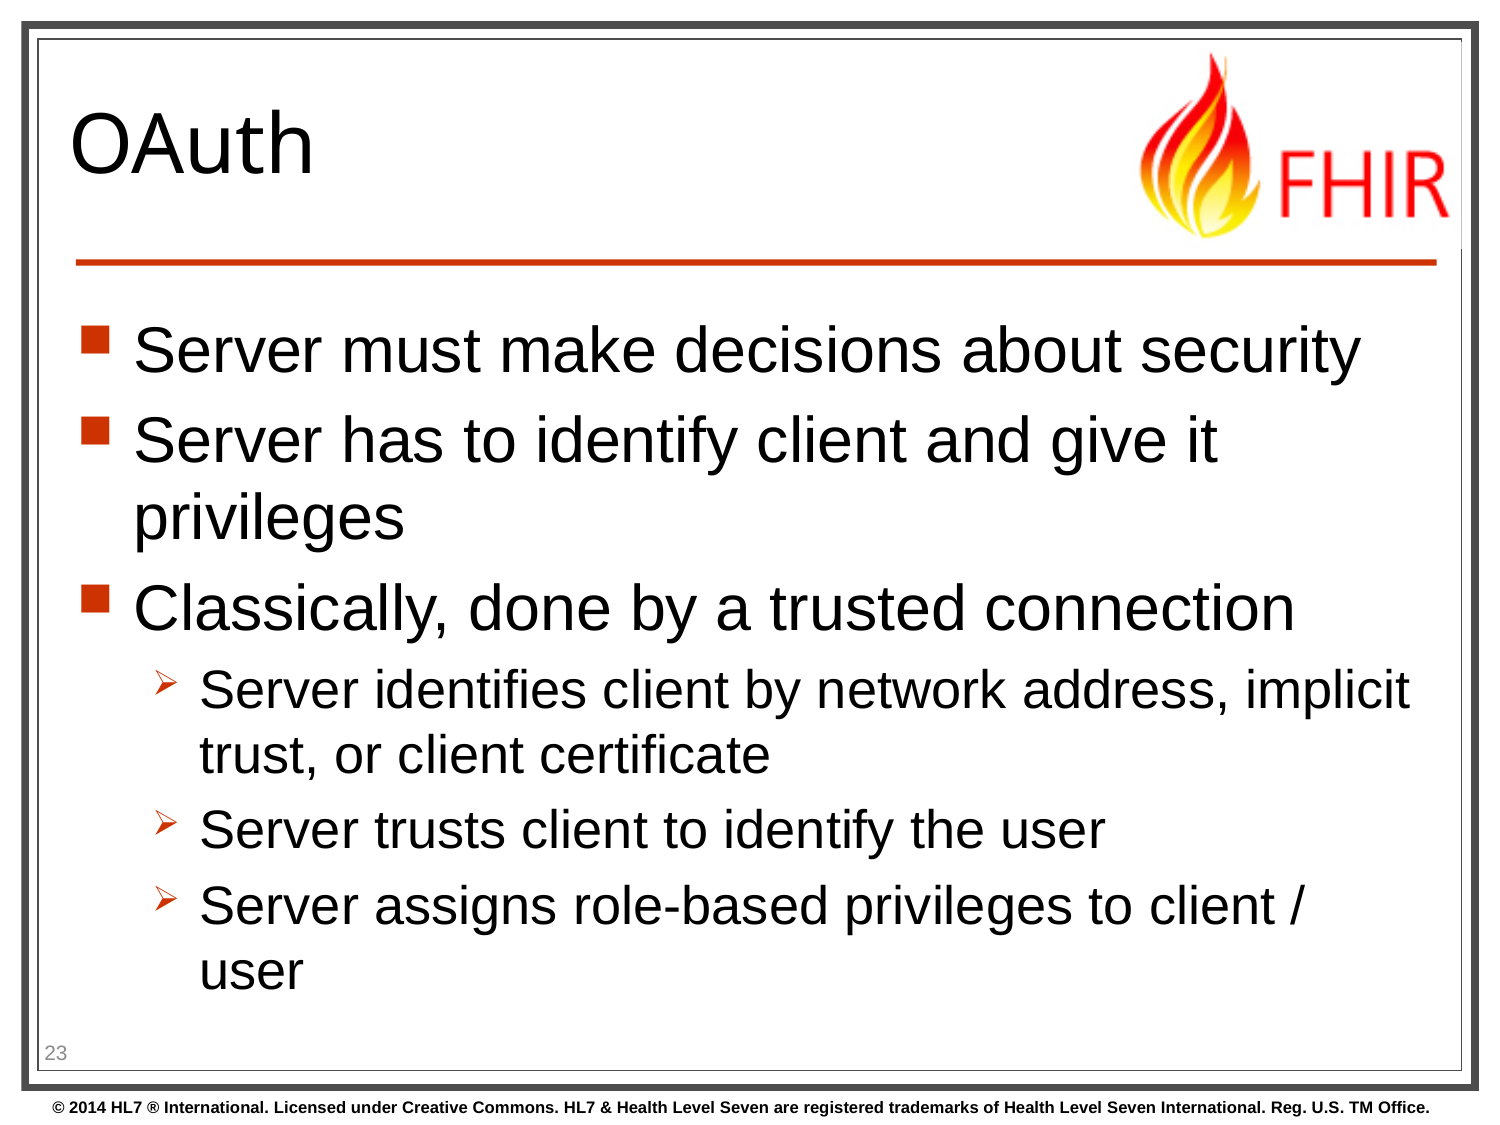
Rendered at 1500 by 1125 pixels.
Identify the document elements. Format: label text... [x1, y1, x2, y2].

title OAuth [53, 54, 1128, 244]
list Server must make decisions about security Server has to identify client and give it privileges Classically, done by a trusted connection Server identifies client by network address, implicit trust, or client certificate Server trusts client to identify the user Server assigns role-based privileges to client / user [62, 299, 1438, 1035]
picture [1128, 42, 1462, 249]
slide_number 23 [29, 1034, 148, 1071]
